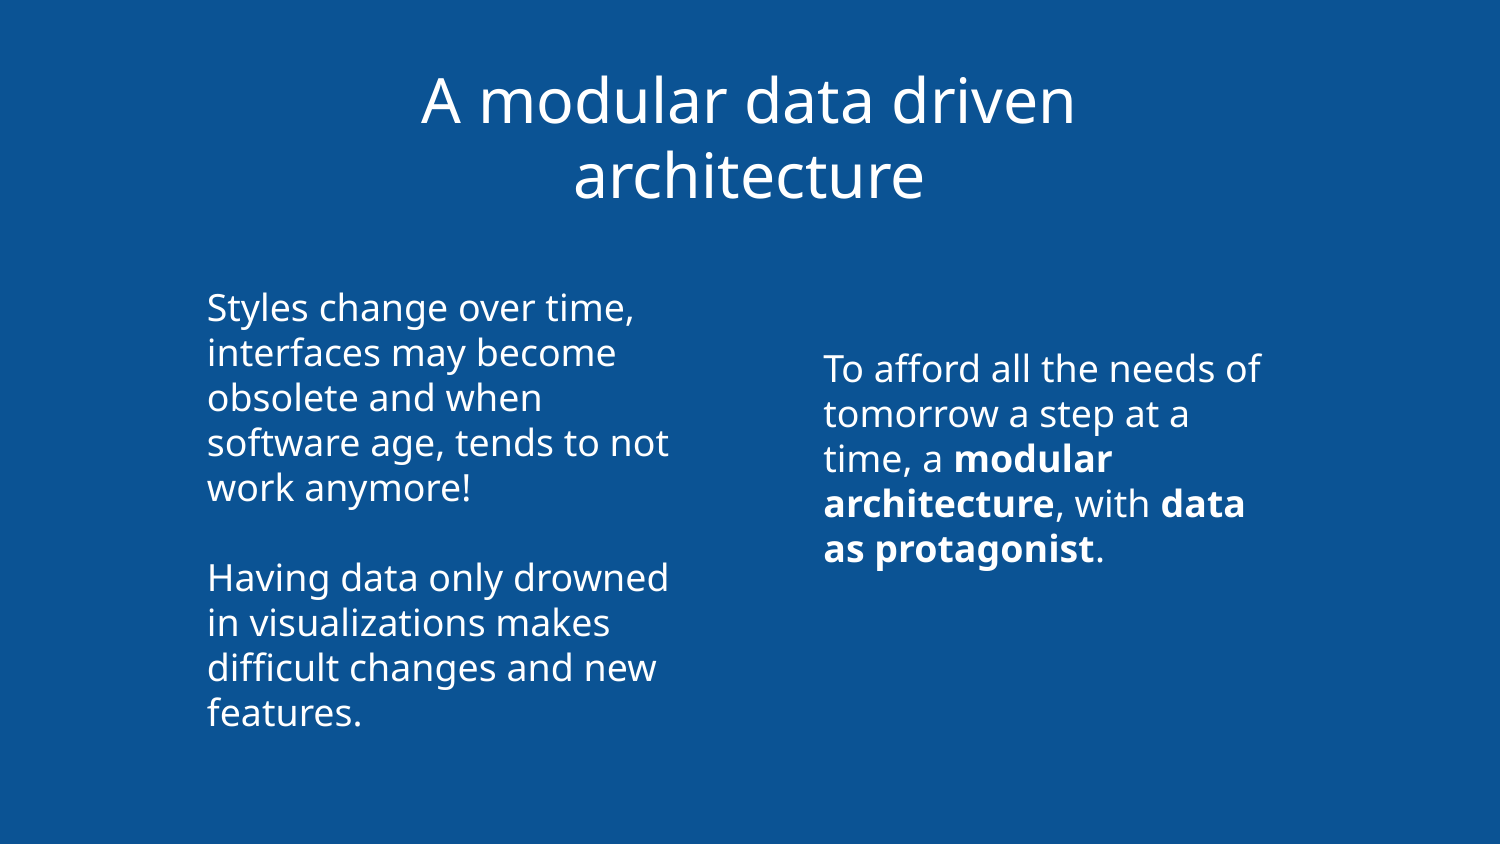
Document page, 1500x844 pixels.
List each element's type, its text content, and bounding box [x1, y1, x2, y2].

text_box To afford all the needs of tomorrow a step at a time, a modular architecture, with data as protagonist. [808, 233, 1301, 726]
text_box Styles change over time, interfaces may become obsolete and when software age, tends to not work anymore! Having data only drowned in visualizations makes difficult changes and new features. [191, 269, 698, 671]
text_box A modular data driven architecture [260, 45, 1240, 150]
